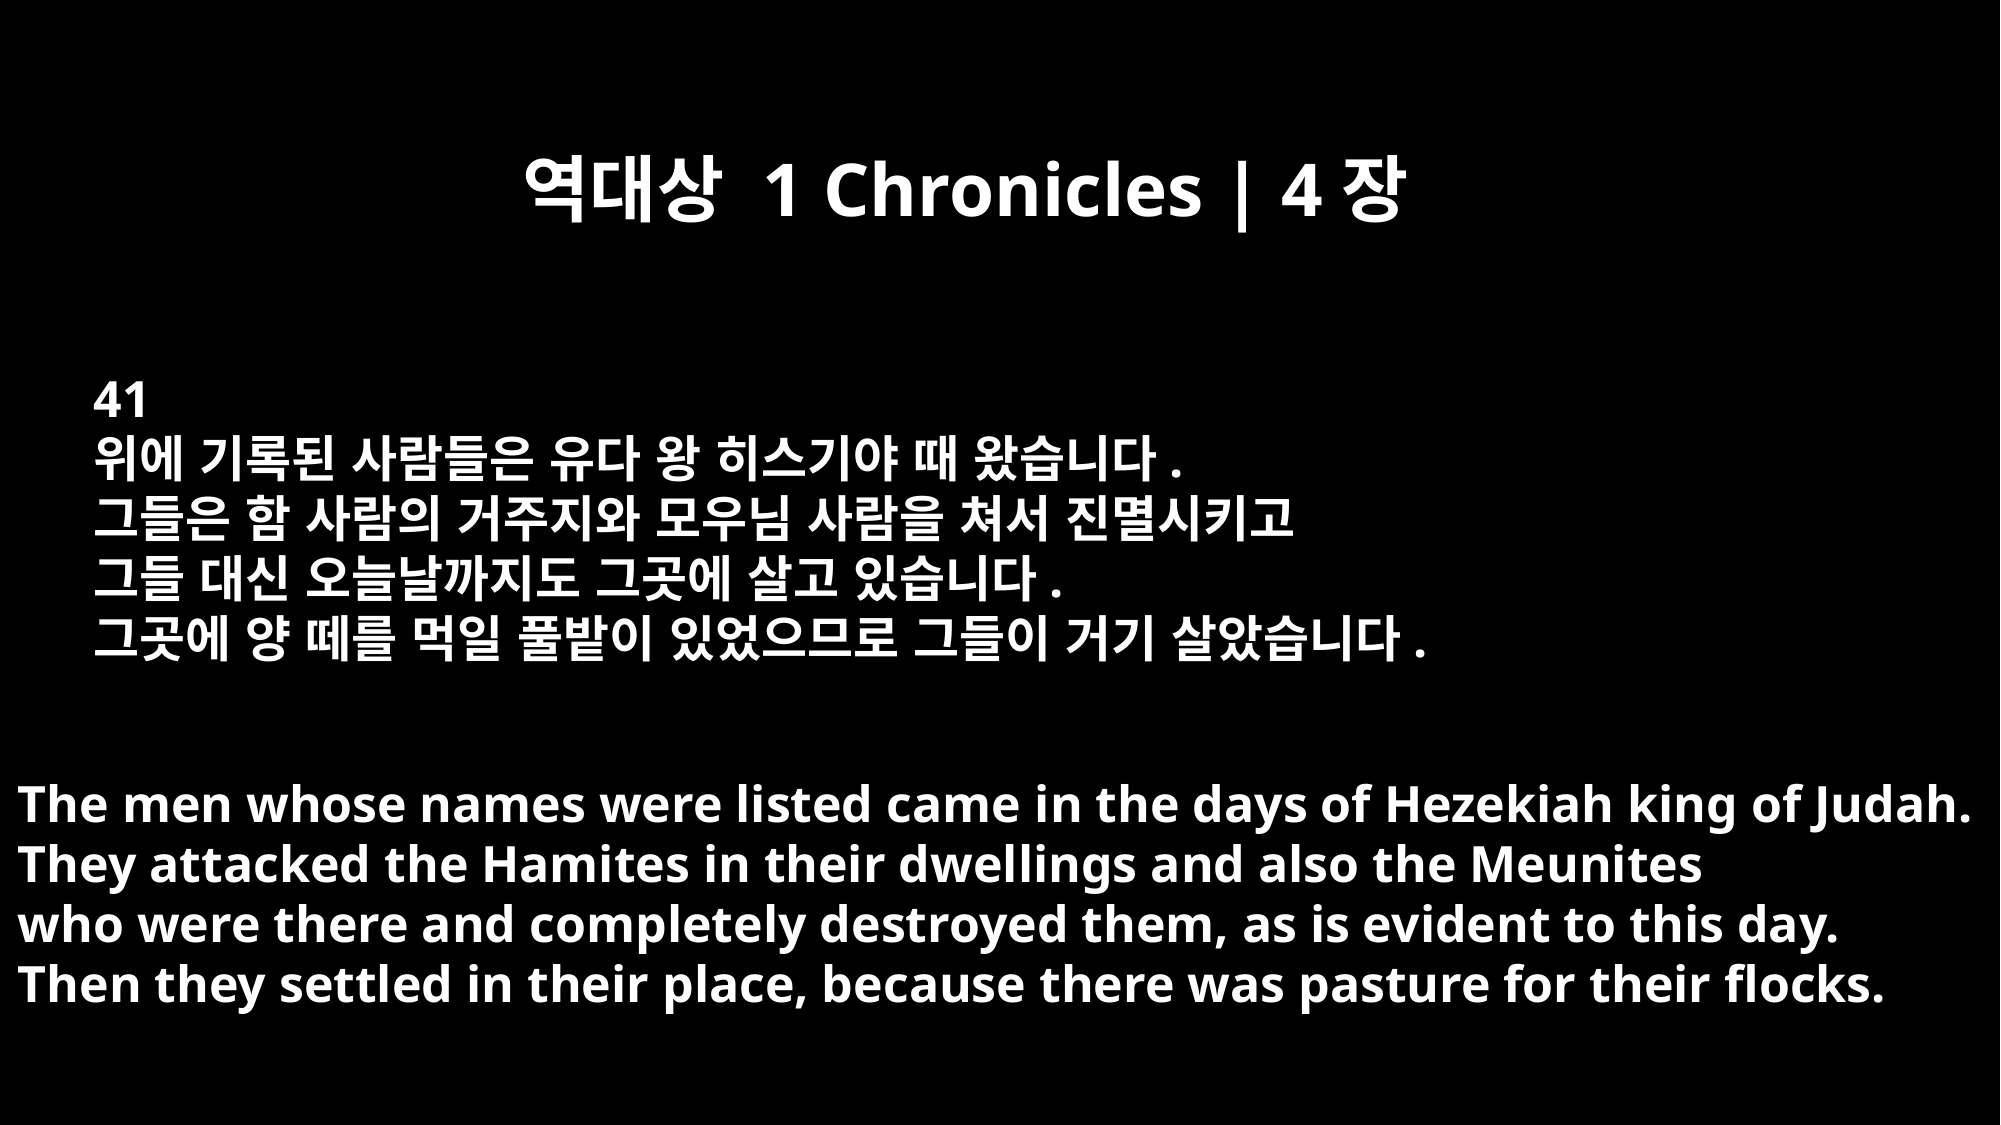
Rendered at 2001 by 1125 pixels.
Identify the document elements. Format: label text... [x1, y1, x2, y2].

text_box 역대상 1 Chronicles | 4장 [507, 136, 1424, 239]
text_box 41 위에 기록된 사람들은 유다 왕 히스기야 때 왔습니다. 그들은 함 사람의 거주지와 모우님 사람을 쳐서 진멸시키고 그들 대신 오늘날까지도 그곳에 살고 있습니다. 그곳에 양 떼를 먹일 풀밭이 있었으므로 그들이 거기 살았습니다. [78, 359, 1443, 675]
text_box The men whose names were listed came in the days of Hezekiah king of Judah. They attacked the Hamites in their dwellings and also the Meunites who were there and completely destroyed them, as is evident to this day. Then they settled in their place, because there was pasture for their flocks. [3, 764, 1988, 1020]
